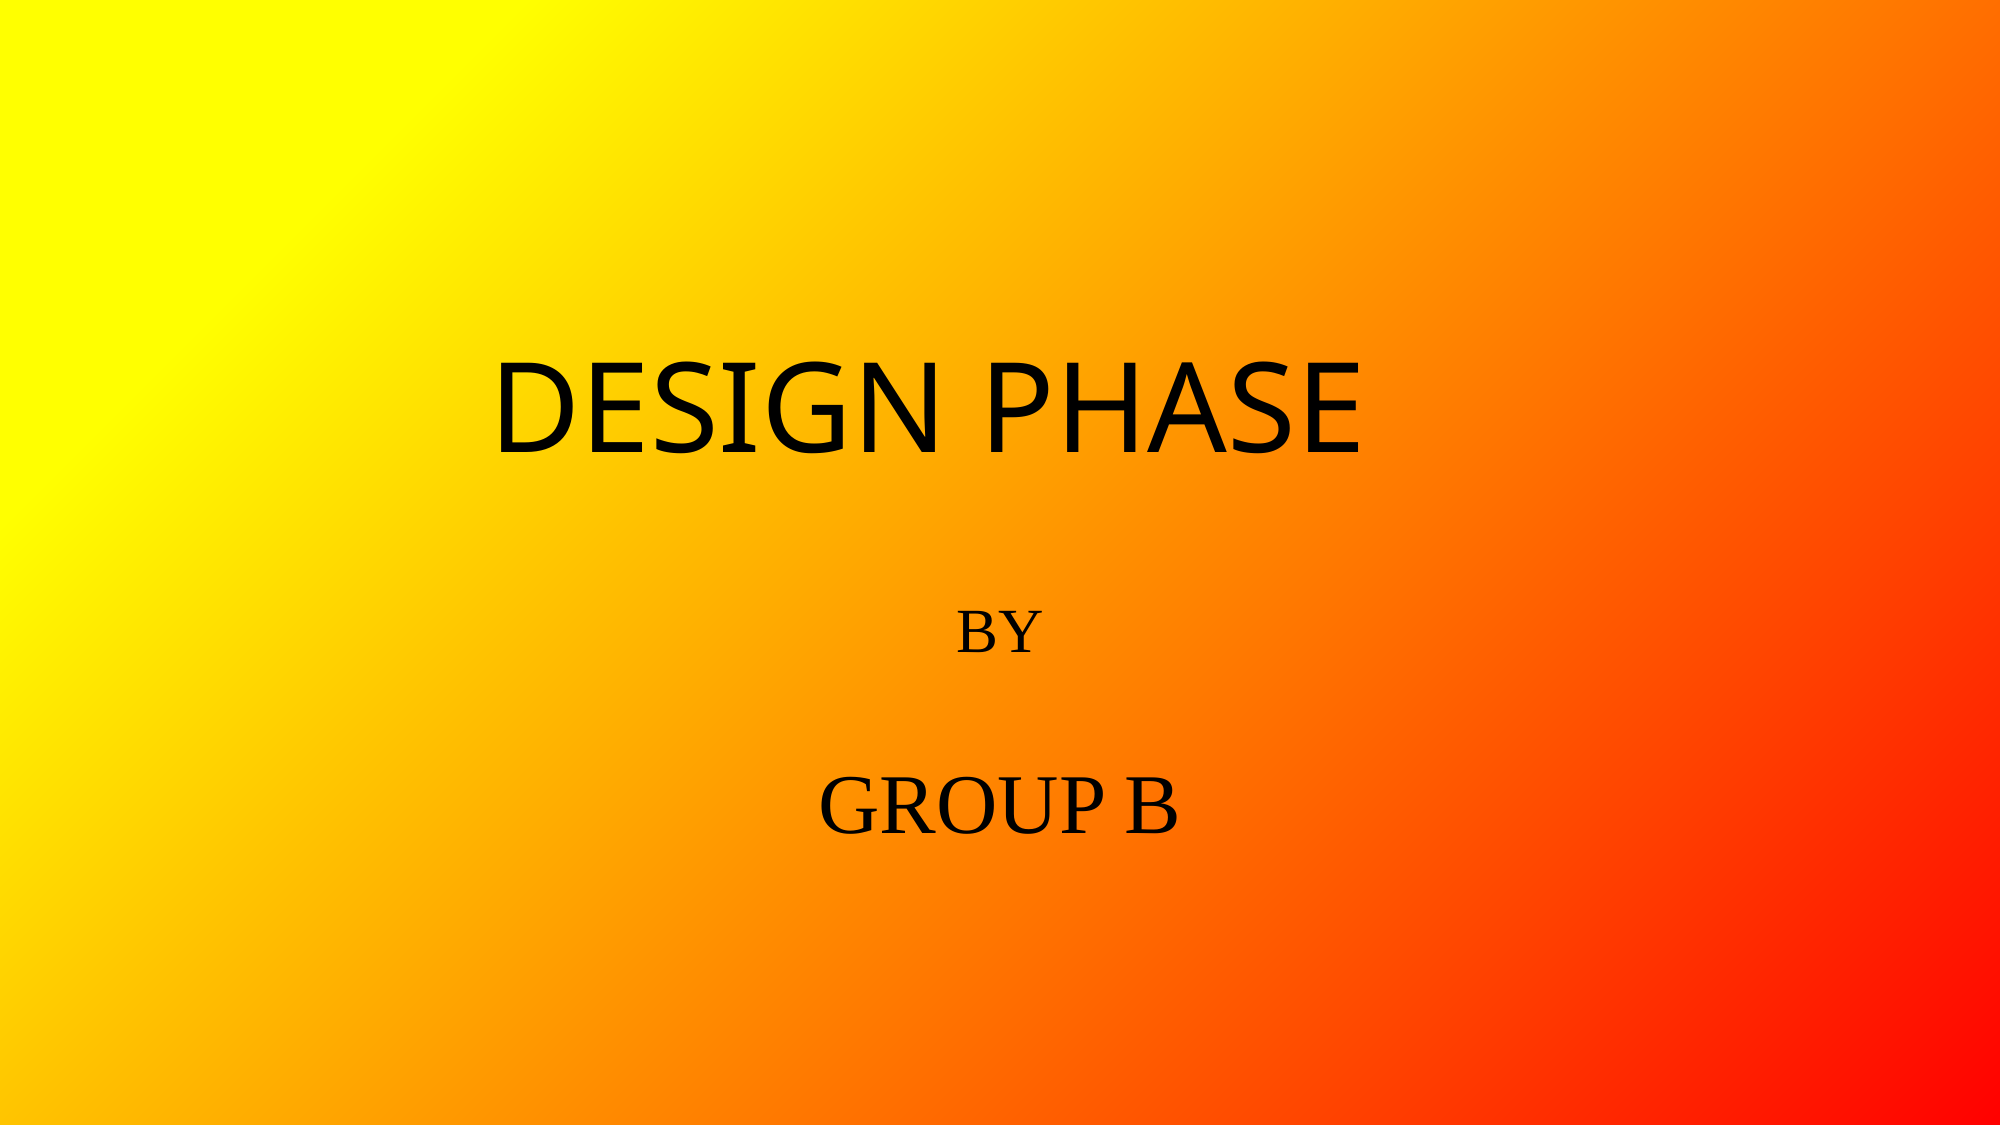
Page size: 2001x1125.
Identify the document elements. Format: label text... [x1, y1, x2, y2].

title DESIGN PHASE [106, 72, 1750, 488]
subtitle BY GROUP B [249, 590, 1750, 863]
